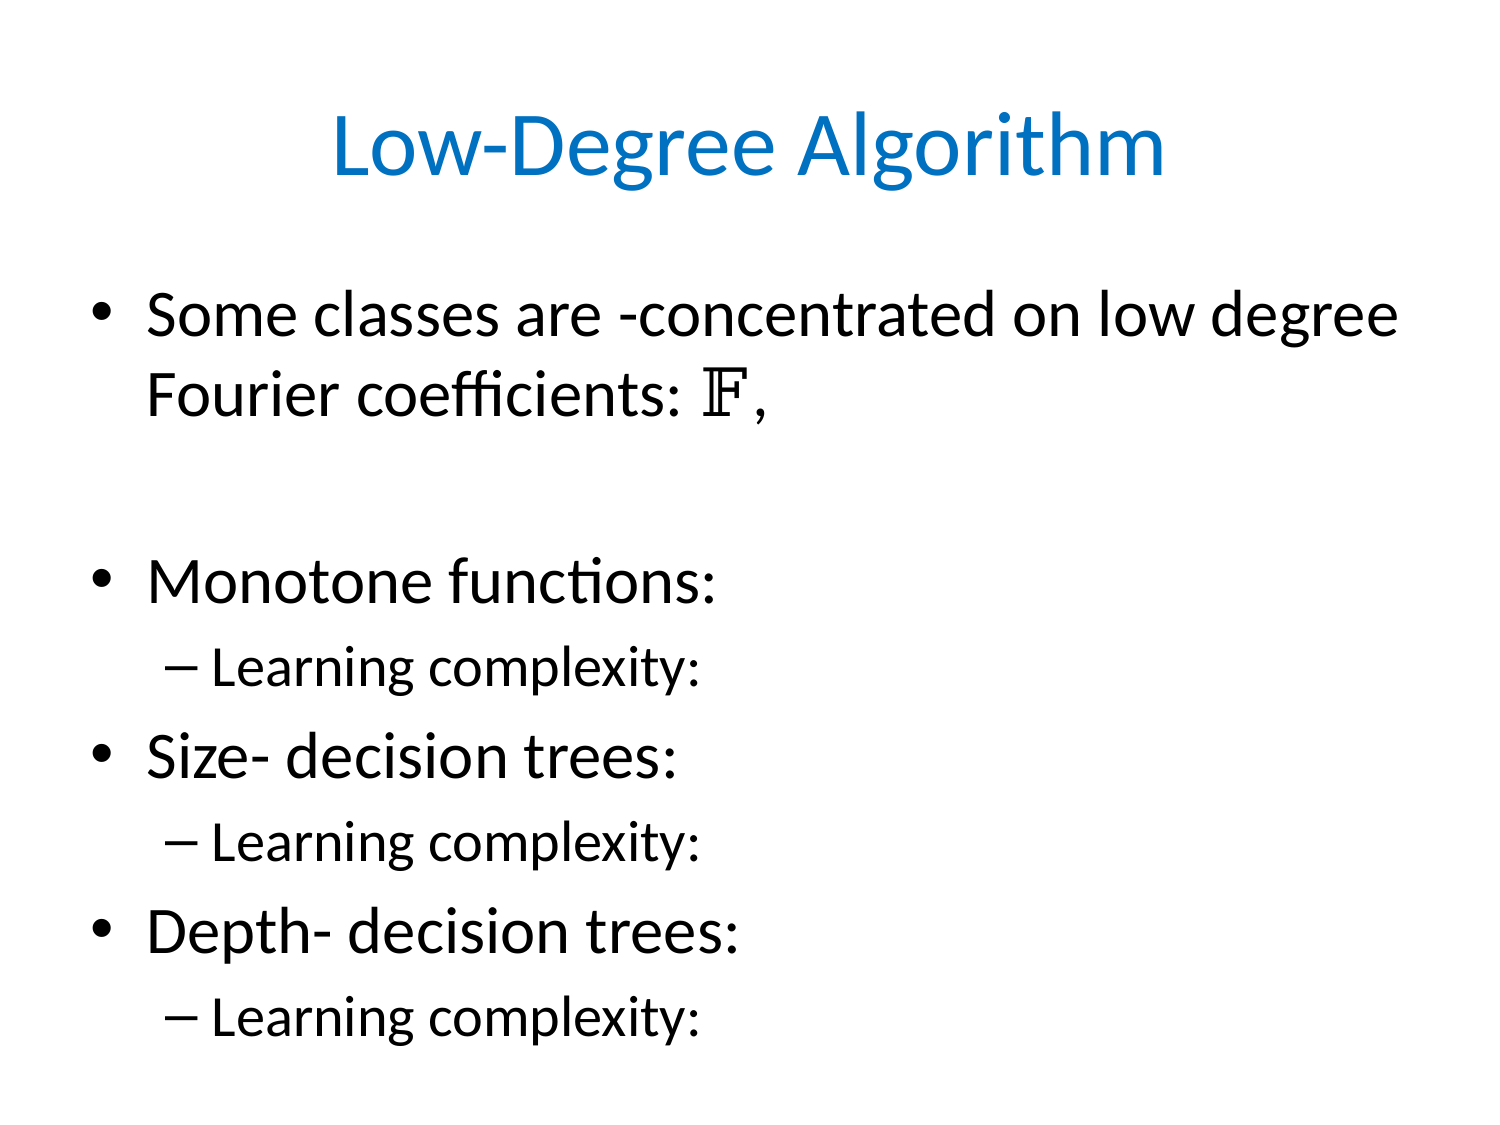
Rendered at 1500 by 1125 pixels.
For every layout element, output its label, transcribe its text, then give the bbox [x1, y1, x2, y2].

title Low-Degree Algorithm [75, 45, 1425, 233]
